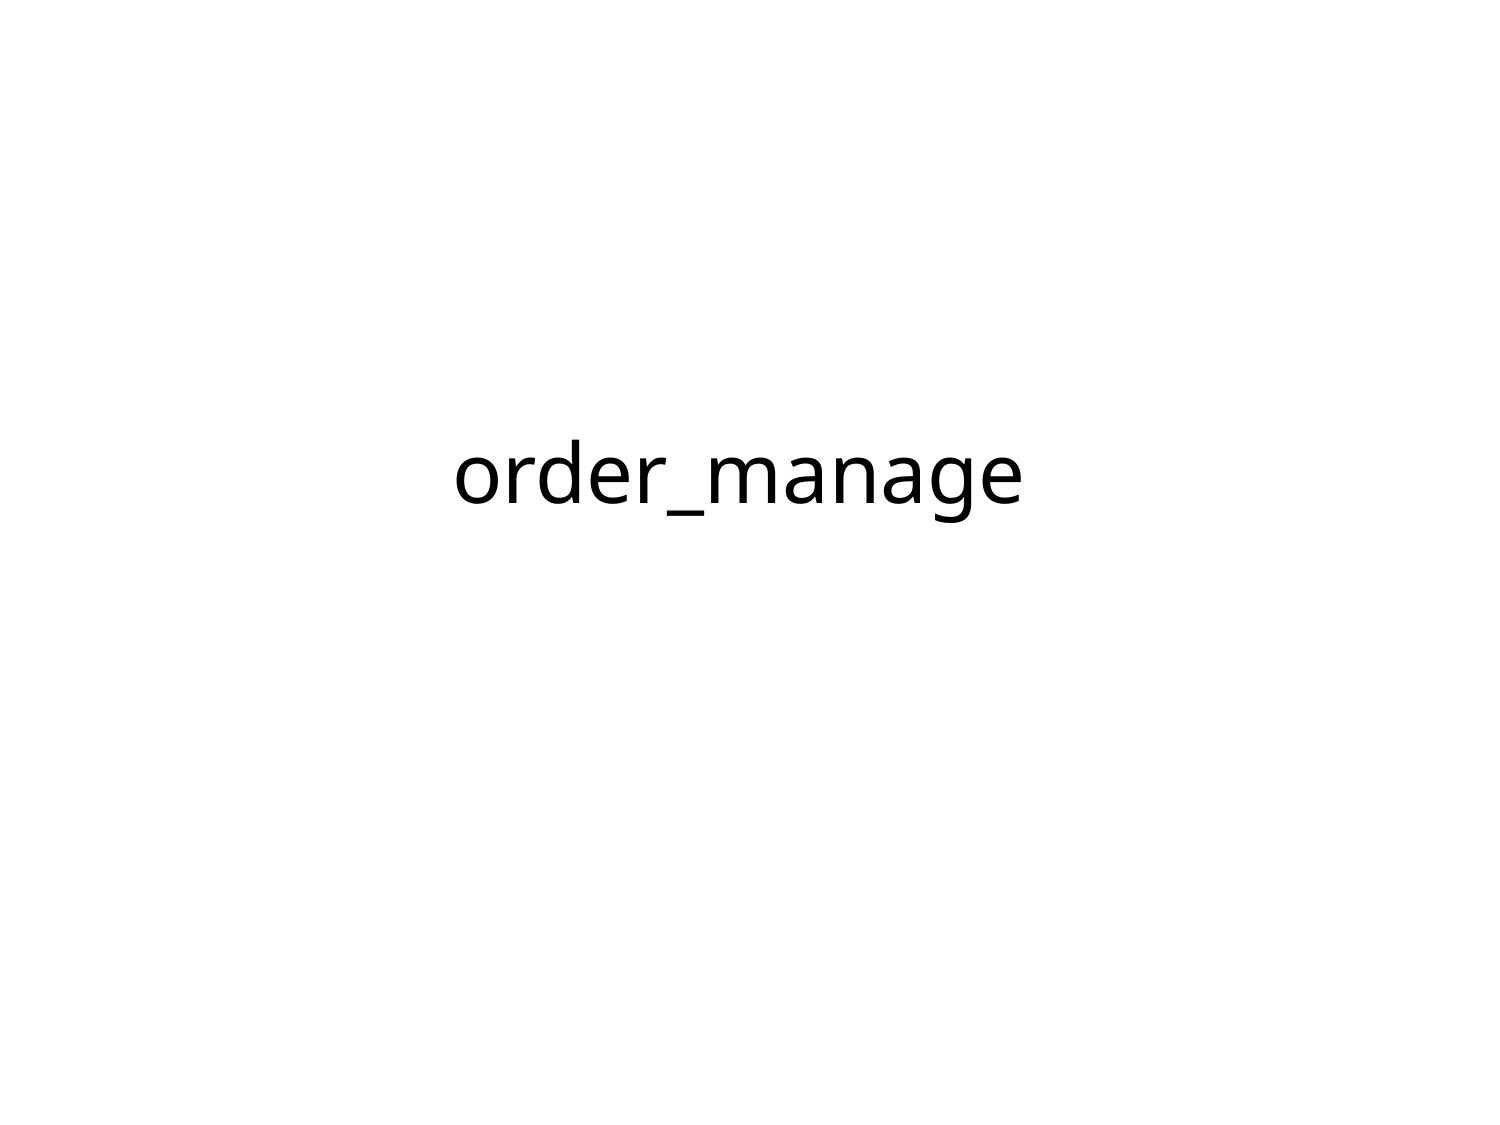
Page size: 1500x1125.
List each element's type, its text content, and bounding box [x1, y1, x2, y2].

title order_manage [112, 349, 1388, 591]
